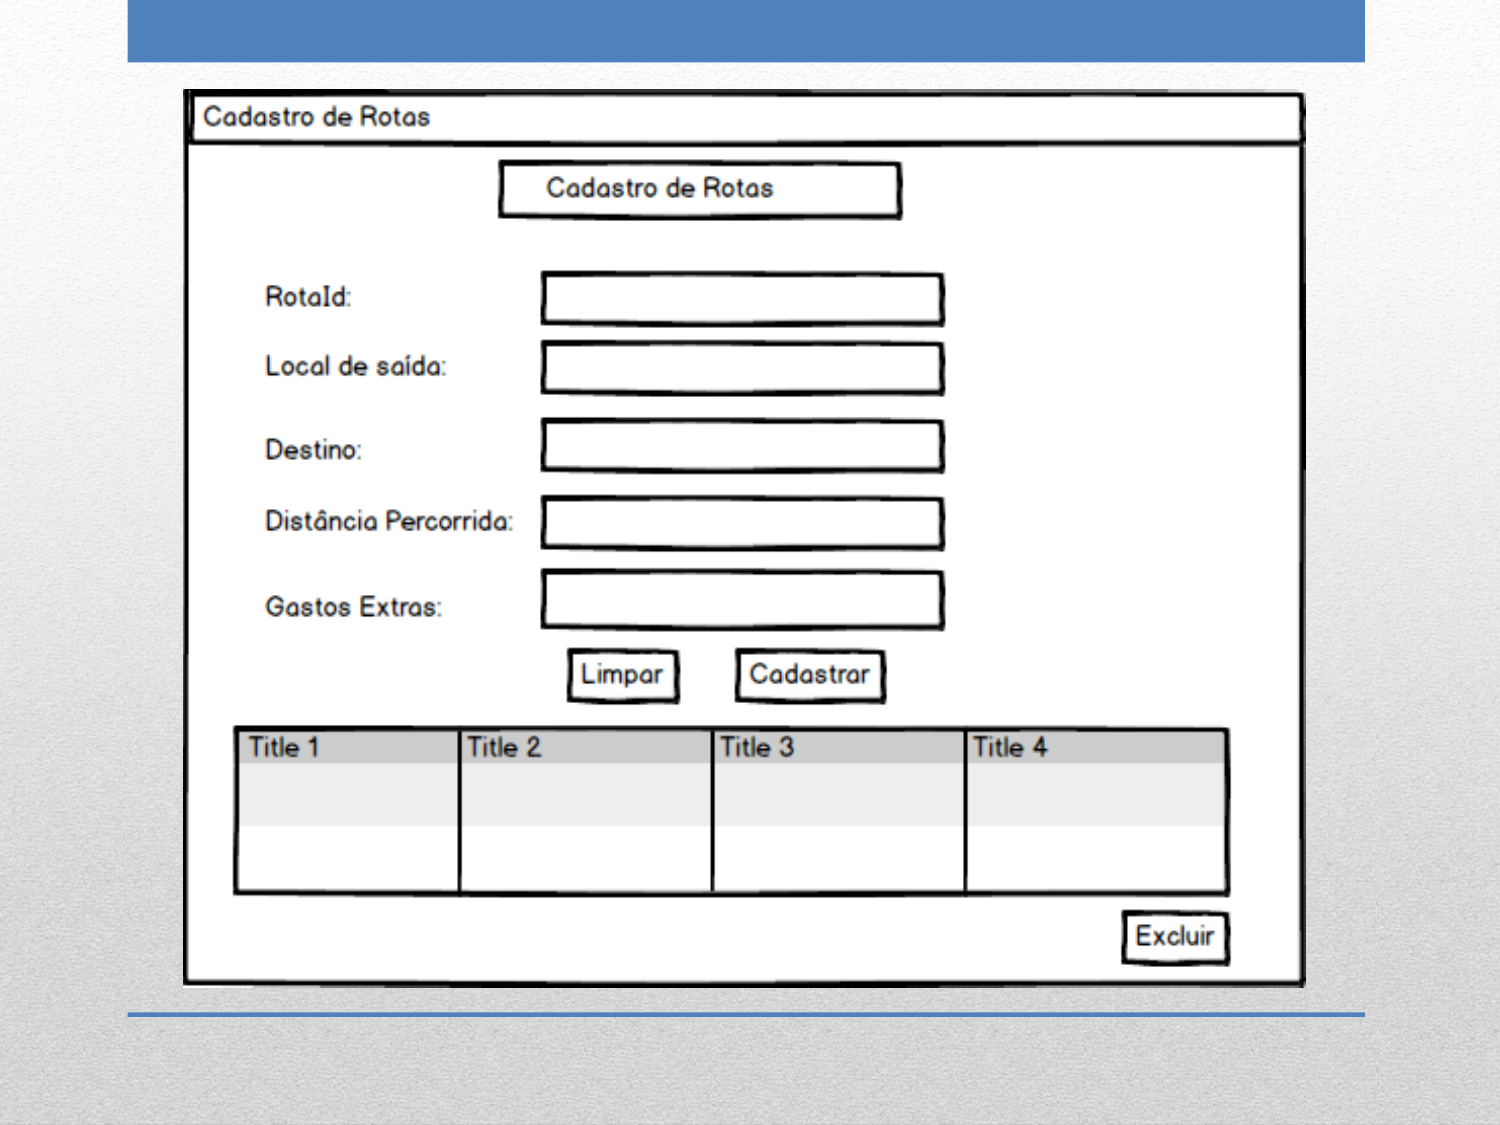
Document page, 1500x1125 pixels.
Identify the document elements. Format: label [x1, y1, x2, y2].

picture [182, 89, 1306, 989]
